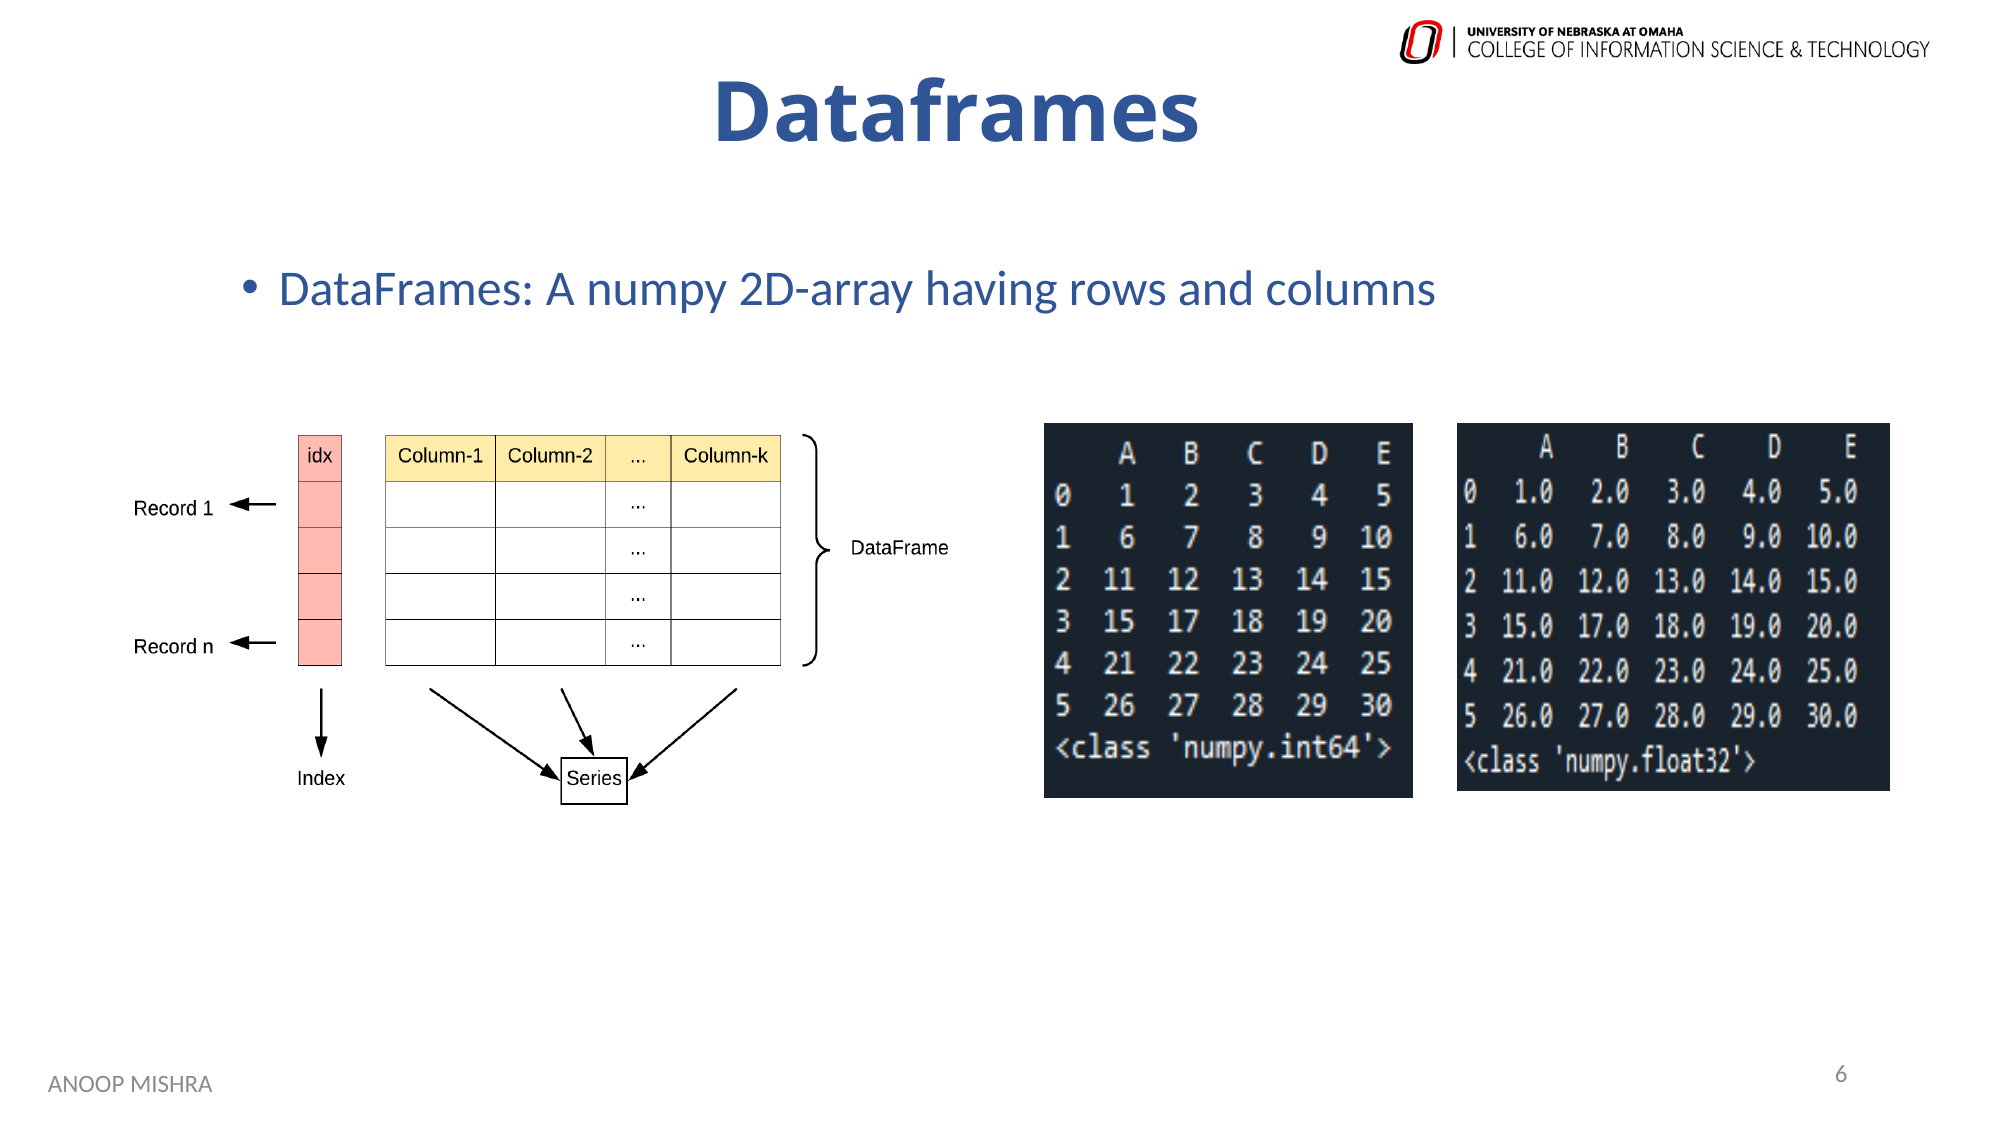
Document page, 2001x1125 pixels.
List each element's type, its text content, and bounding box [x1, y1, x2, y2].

footer ANOOP MISHRA [11, 1052, 249, 1113]
slide_number 6 [1412, 1042, 1863, 1103]
picture [1457, 423, 1890, 791]
picture [74, 389, 1000, 850]
list DataFrames: A numpy 2D-array having rows and columns [226, 173, 1863, 791]
text_box Dataframes [475, 0, 1438, 168]
picture [1044, 423, 1413, 798]
picture [1382, 0, 1988, 75]
